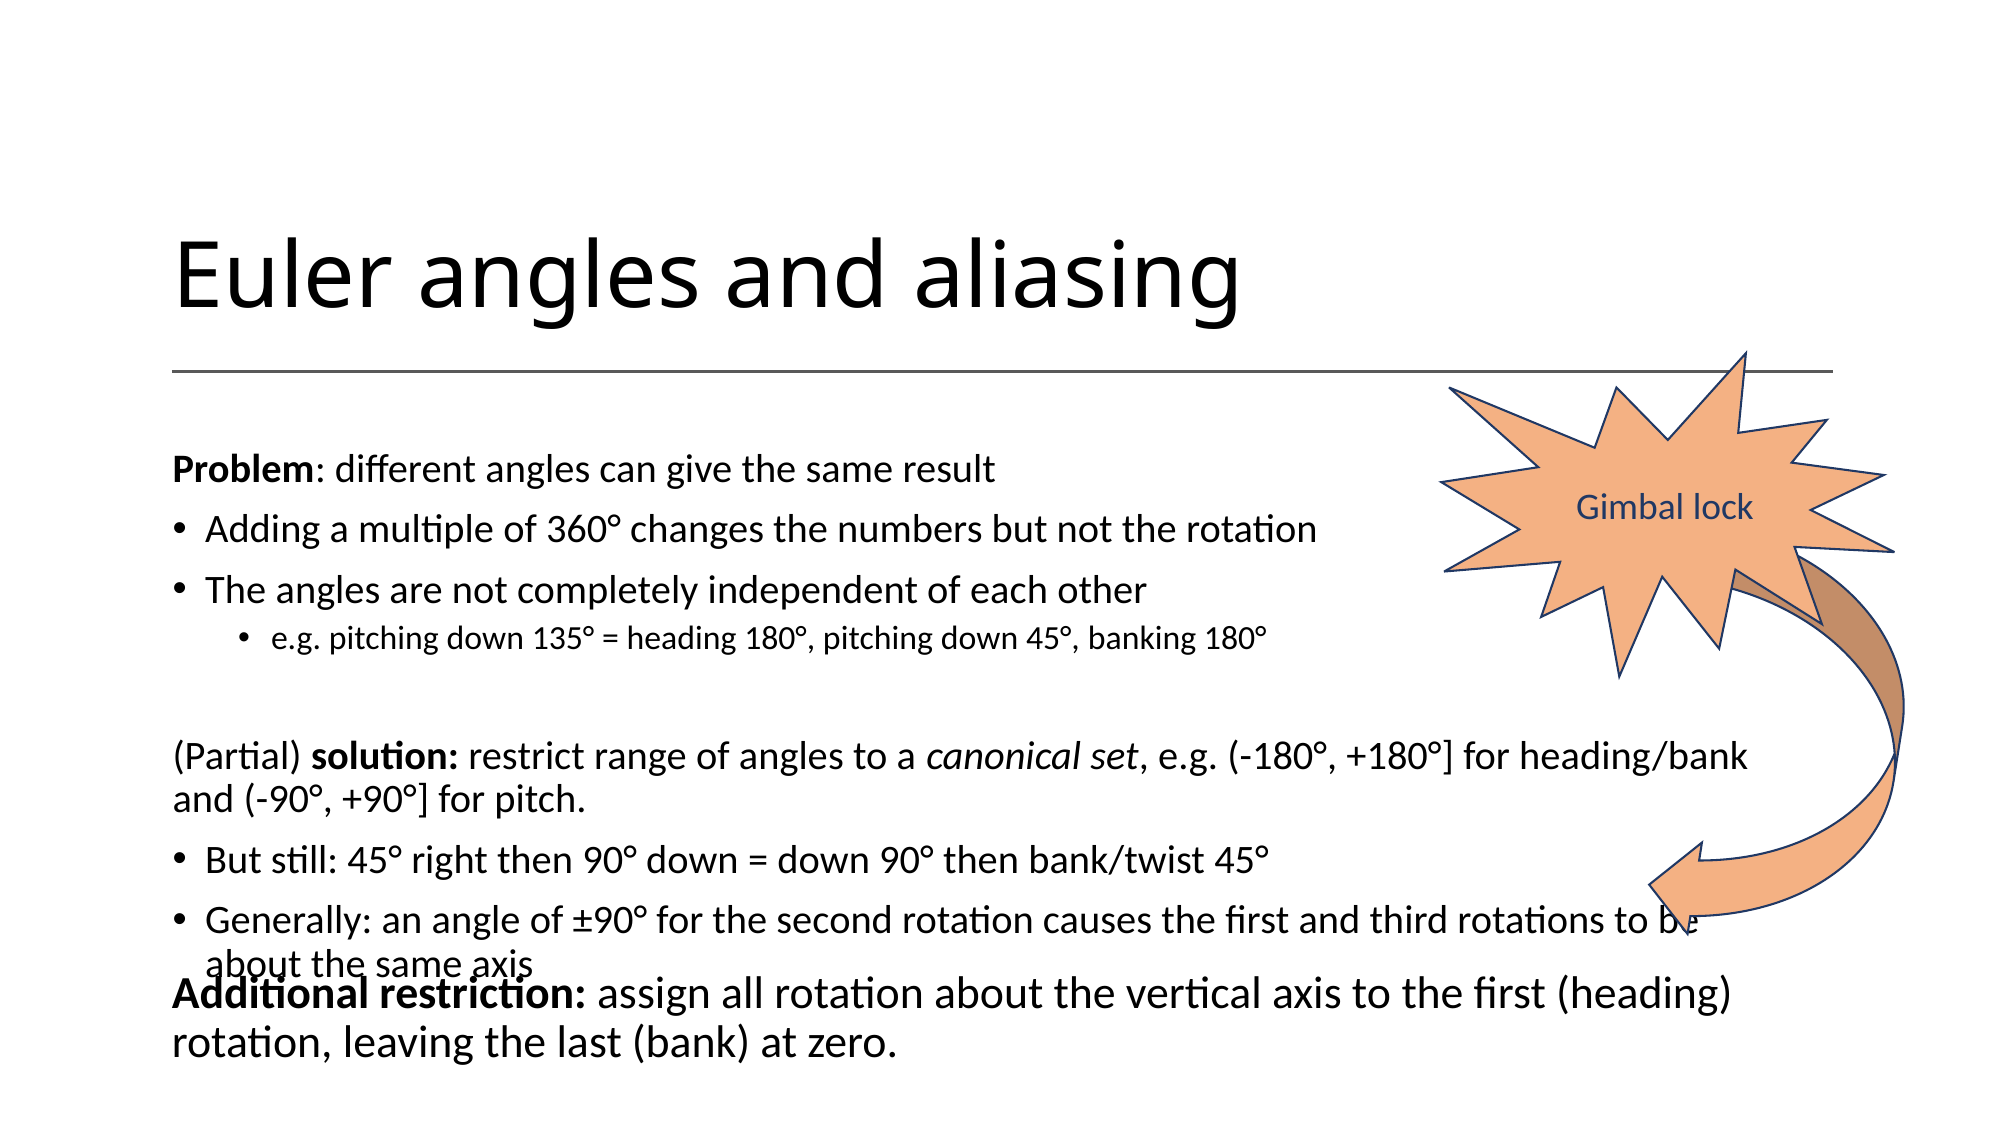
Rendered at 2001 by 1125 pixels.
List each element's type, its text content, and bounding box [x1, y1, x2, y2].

text_box Additional restriction: assign all rotation about the vertical axis to the first (heading) rotation, leaving the last (bank) at zero. [156, 961, 1843, 1084]
list Problem: different angles can give the same result Adding a multiple of 360° changes the numbers but not the rotation The angles are not completely independent of each other e.g. pitching down 135° = heading 180°, pitching down 45°, banking 180° (Partial) solution: restrict range of angles to a canonical set, e.g. (-180°, +180°] for heading/bank and (-90°, +90°] for pitch. But still: 45° right then 90° down = down 90° then bank/twist 45° Generally: an angle of ±90° for the second rotation causes the first and third rotations to be about the same axis [157, 440, 1781, 961]
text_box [1441, 353, 1898, 951]
title Euler angles and aliasing [157, 160, 1895, 335]
